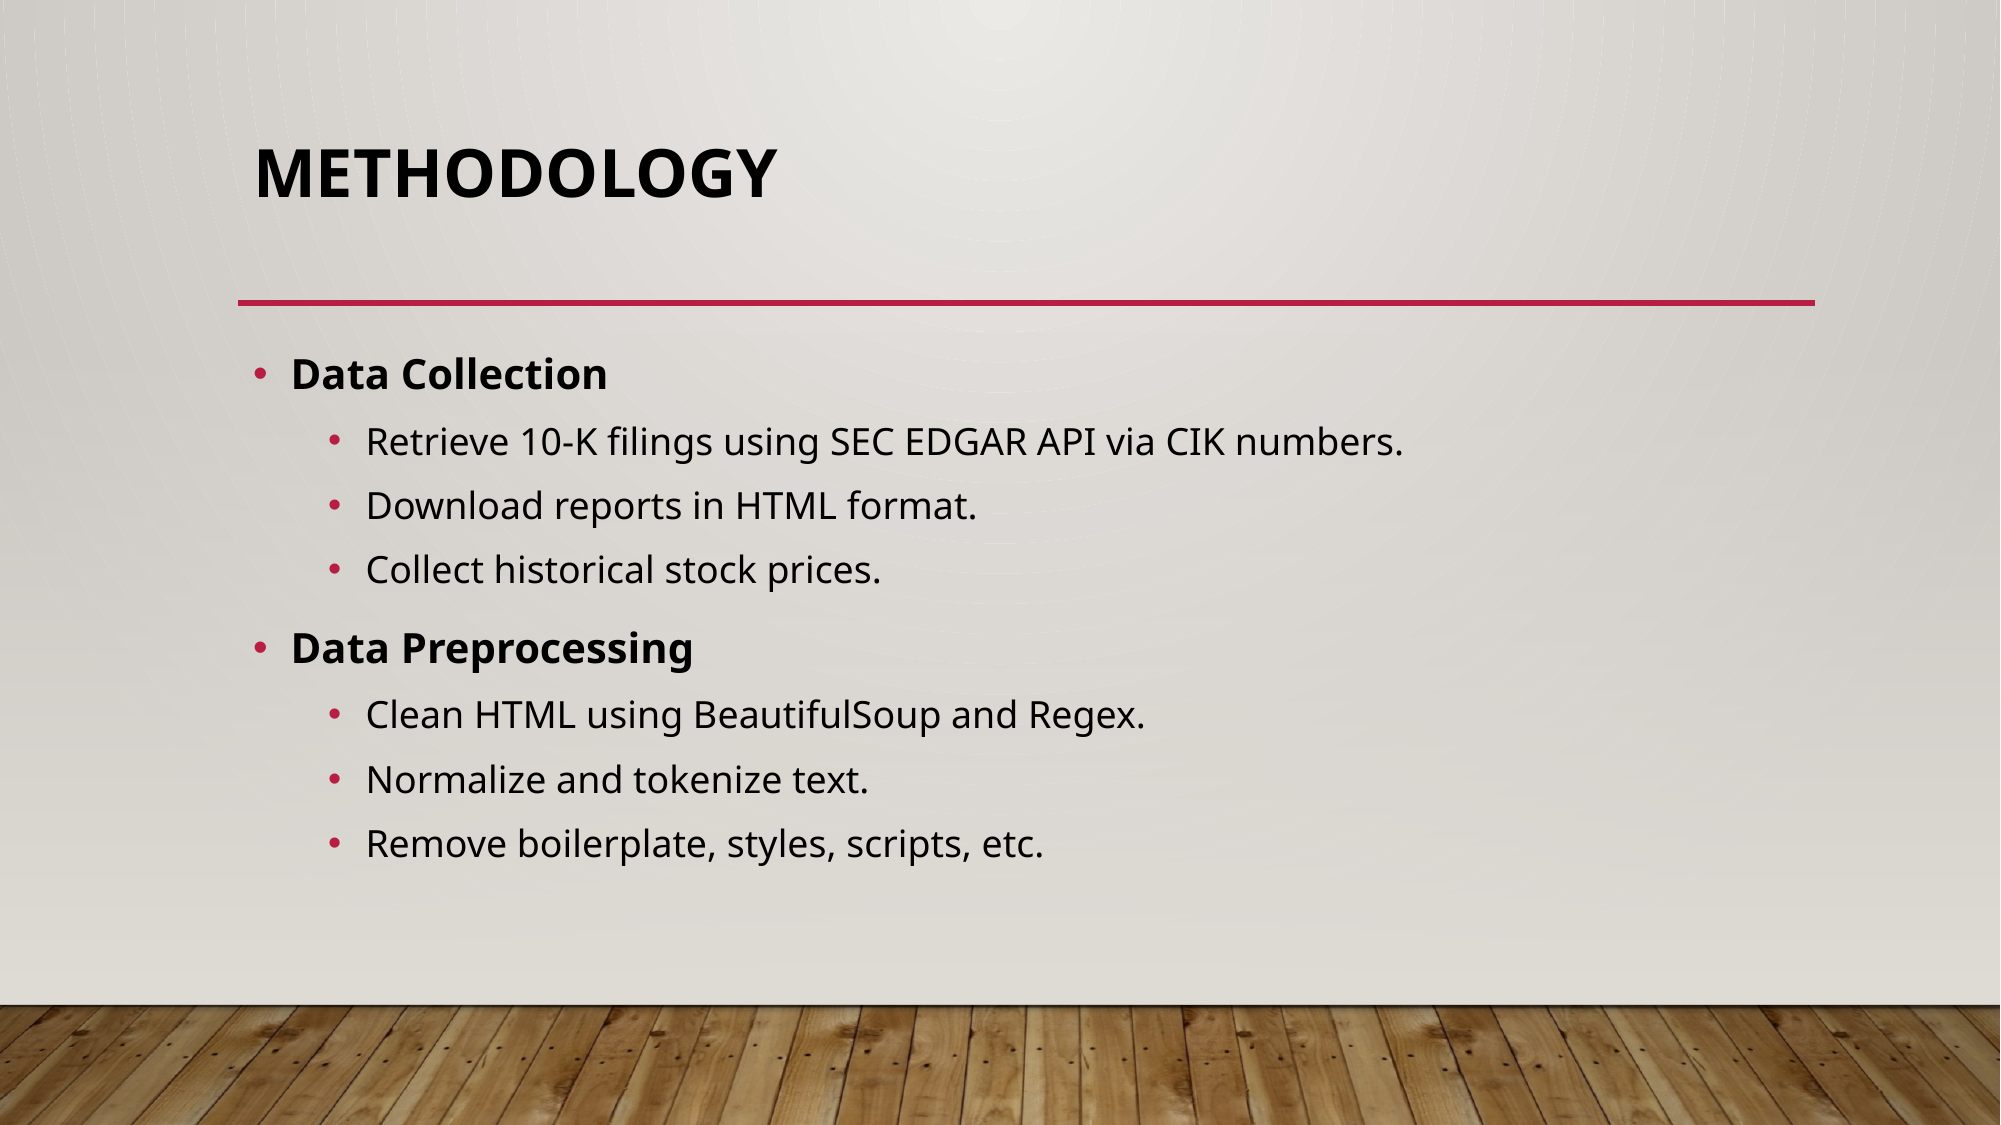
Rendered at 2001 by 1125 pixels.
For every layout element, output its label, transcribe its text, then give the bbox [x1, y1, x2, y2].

list Data Collection Retrieve 10-K filings using SEC EDGAR API via CIK numbers. Download reports in HTML format. Collect historical stock prices. Data Preprocessing Clean HTML using BeautifulSoup and Regex. Normalize and tokenize text. Remove boilerplate, styles, scripts, etc. [238, 330, 1814, 897]
title Methodology [238, 131, 1814, 305]
picture [0, 1005, 2000, 1125]
